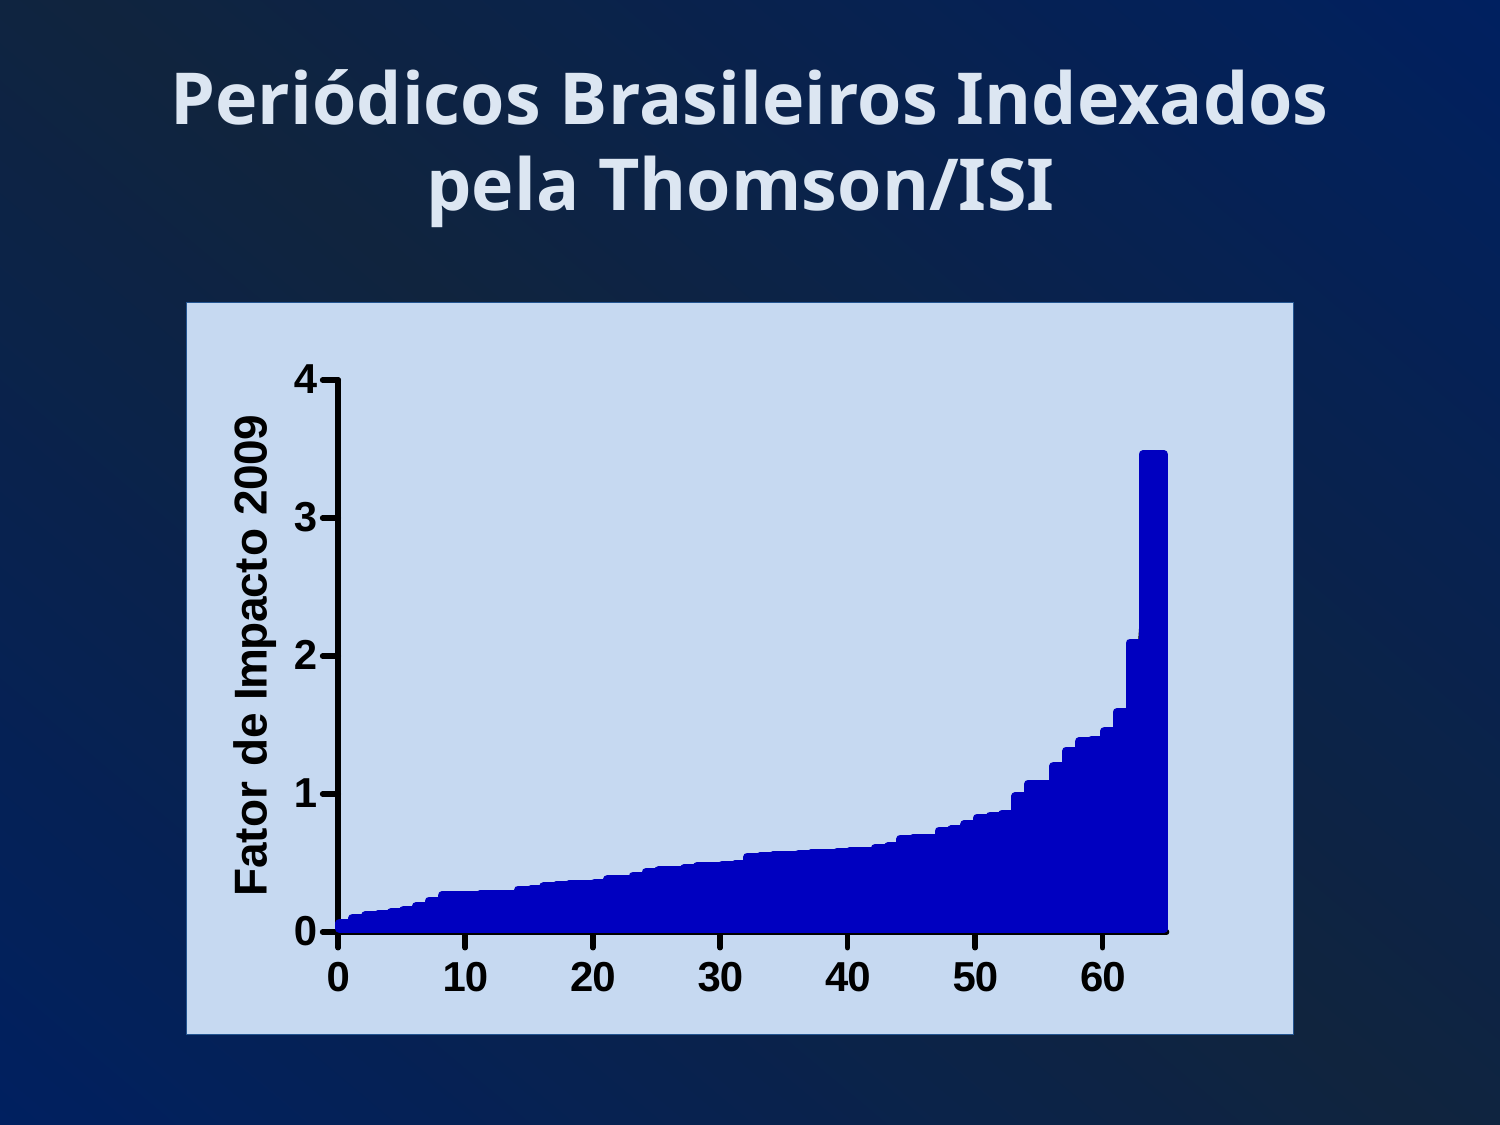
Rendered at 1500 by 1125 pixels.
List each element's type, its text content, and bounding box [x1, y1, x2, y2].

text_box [185, 302, 1294, 1036]
title Periódicos Brasileiros Indexados pela Thomson/ISI [75, 45, 1425, 233]
